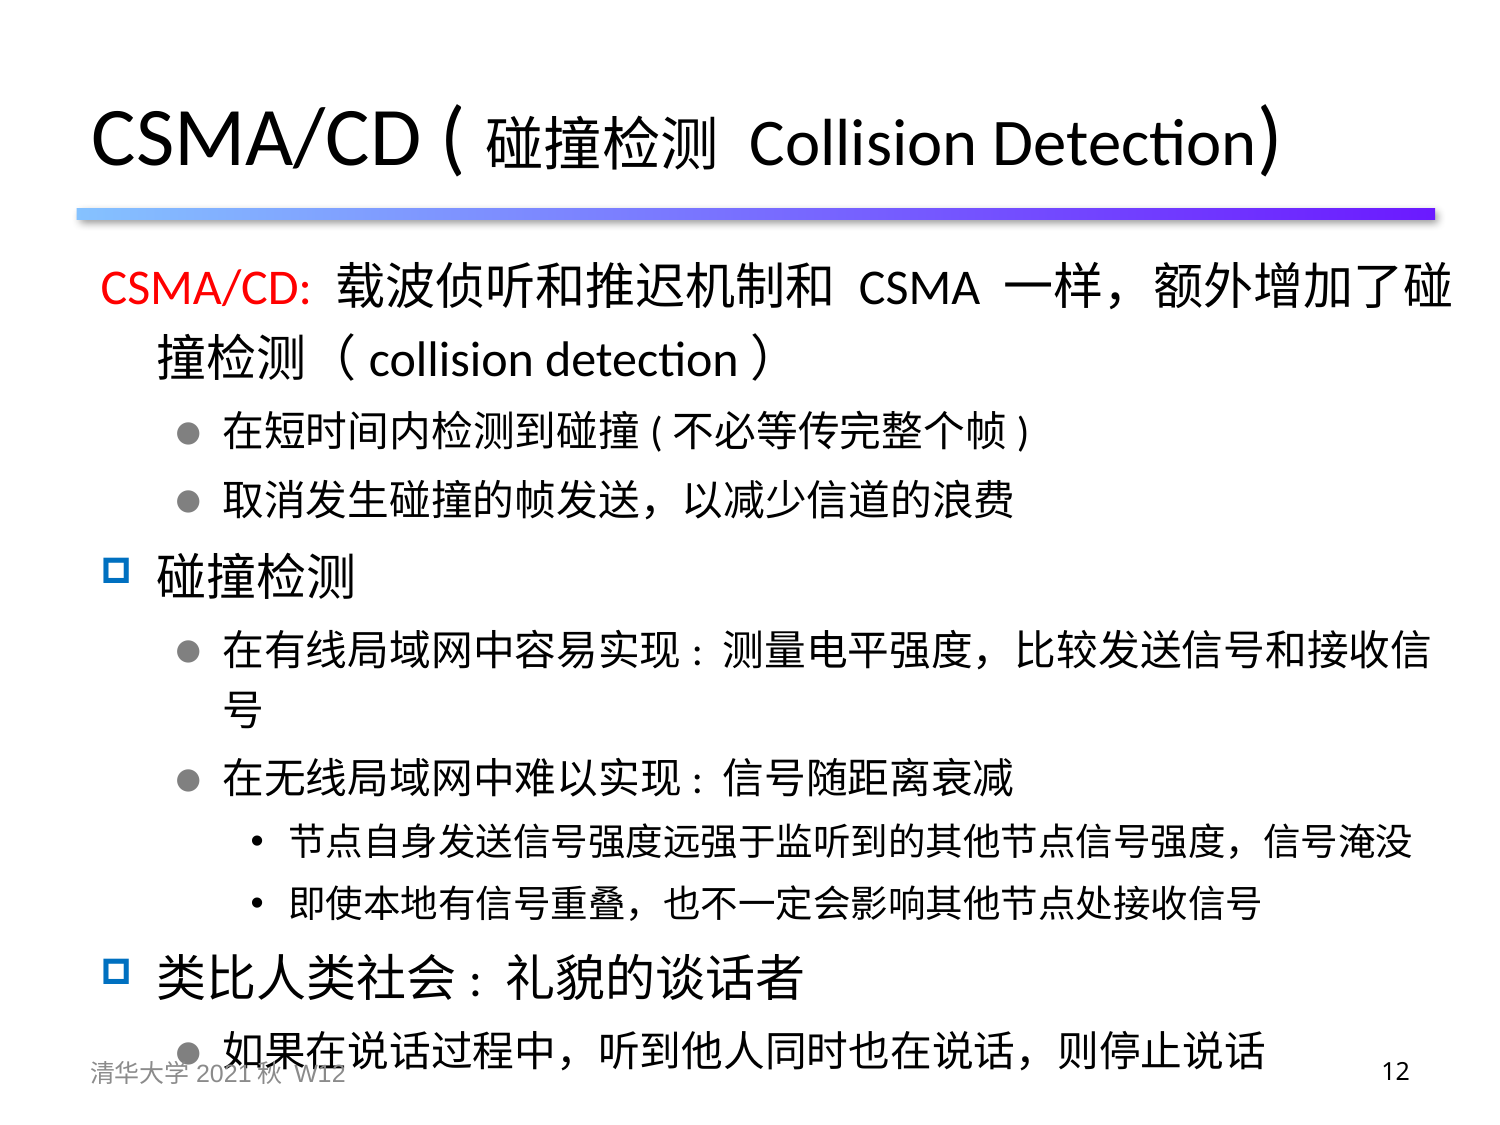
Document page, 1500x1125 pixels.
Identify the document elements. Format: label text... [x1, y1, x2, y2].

text_box [243, 209, 247, 220]
list CSMA/CD: 载波侦听和推迟机制和 CSMA 一样，额外增加了碰撞检测（collision detection） 在短时间内检测到碰撞(不必等传完整个帧) 取消发生碰撞的帧发送，以减少信道的浪费 碰撞检测 在有线局域网中容易实现: 测量电平强度，比较发送信号和接收信号 在无线局域网中难以实现: 信号随距离衰减 节点自身发送信号强度远强于监听到的其他节点信号强度，信号淹没 即使本地有信号重叠，也不一定会影响其他节点处接收信号 类比人类社会: 礼貌的谈话者 如果在说话过程中，听到他人同时也在说话，则停止说话 [85, 235, 1483, 1103]
slide_number 12 [1074, 1042, 1425, 1103]
slide_number 清华大学2021秋 W12 [75, 1042, 425, 1103]
title CSMA/CD (碰撞检测 Collision Detection) [76, 56, 1352, 209]
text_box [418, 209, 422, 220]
